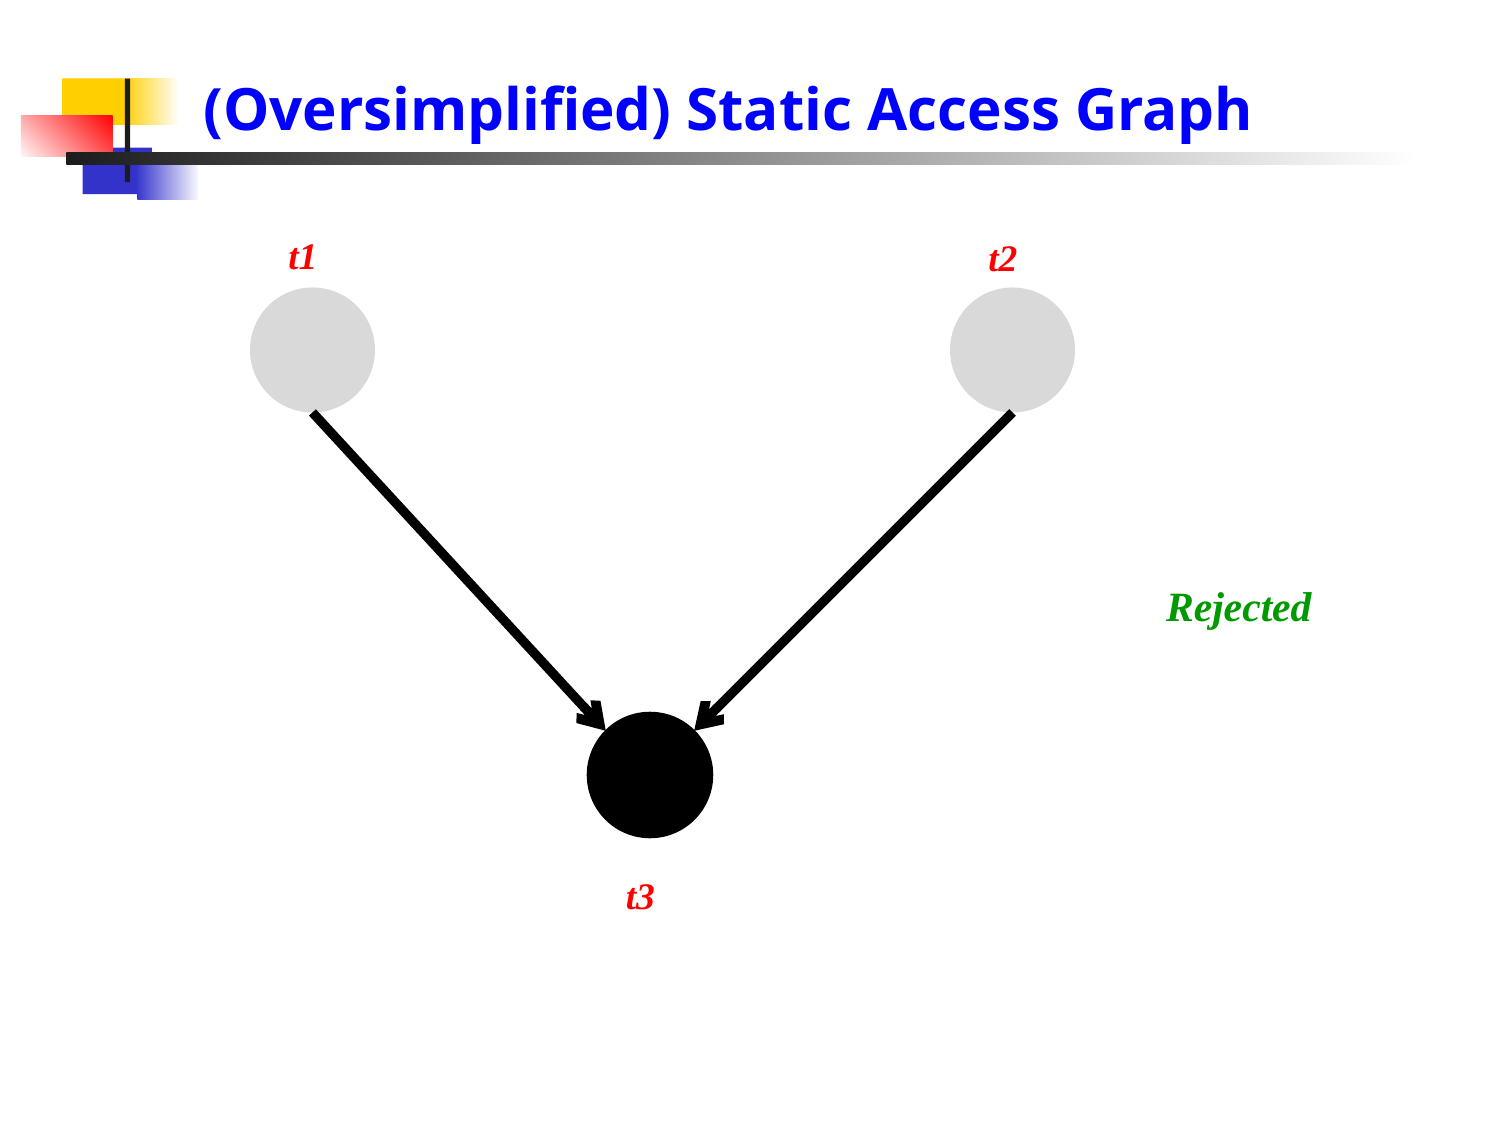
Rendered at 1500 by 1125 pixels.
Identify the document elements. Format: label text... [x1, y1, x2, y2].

title (Oversimplified) Static Access Graph [188, 37, 1468, 151]
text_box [299, 424, 619, 719]
text_box [249, 287, 376, 413]
text_box Rejected [1151, 571, 1327, 637]
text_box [693, 412, 1013, 731]
text_box [950, 287, 1076, 413]
text_box [587, 712, 713, 838]
text_box t3 [437, 864, 863, 925]
text_box t1 [99, 224, 525, 285]
text_box t2 [800, 226, 1225, 287]
text_box [99, 187, 1450, 1088]
